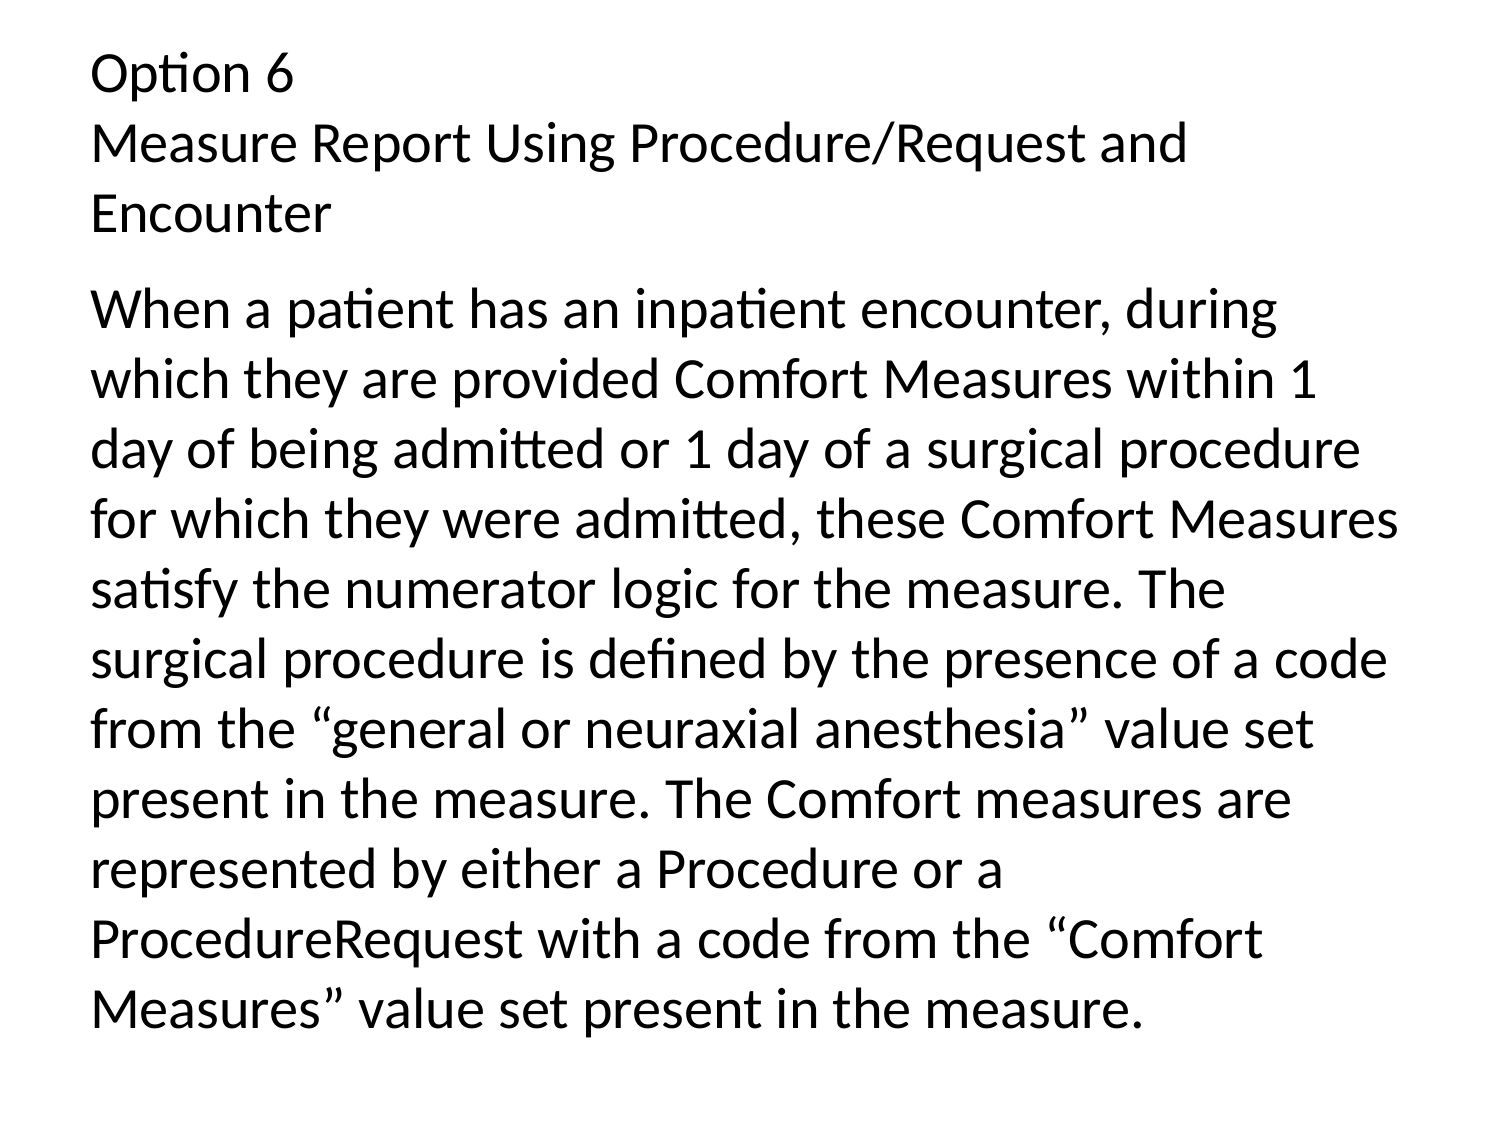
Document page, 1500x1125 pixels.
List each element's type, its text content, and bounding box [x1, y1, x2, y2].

list When a patient has an inpatient encounter, during which they are provided Comfort Measures within 1 day of being admitted or 1 day of a surgical procedure for which they were admitted, these Comfort Measures satisfy the numerator logic for the measure. The surgical procedure is defined by the presence of a code from the “general or neuraxial anesthesia” value set present in the measure. The Comfort measures are represented by either a Procedure or a ProcedureRequest with a code from the “Comfort Measures” value set present in the measure. [75, 262, 1425, 1063]
title Option 6 Measure Report Using Procedure/Request and Encounter [75, 45, 1425, 233]
